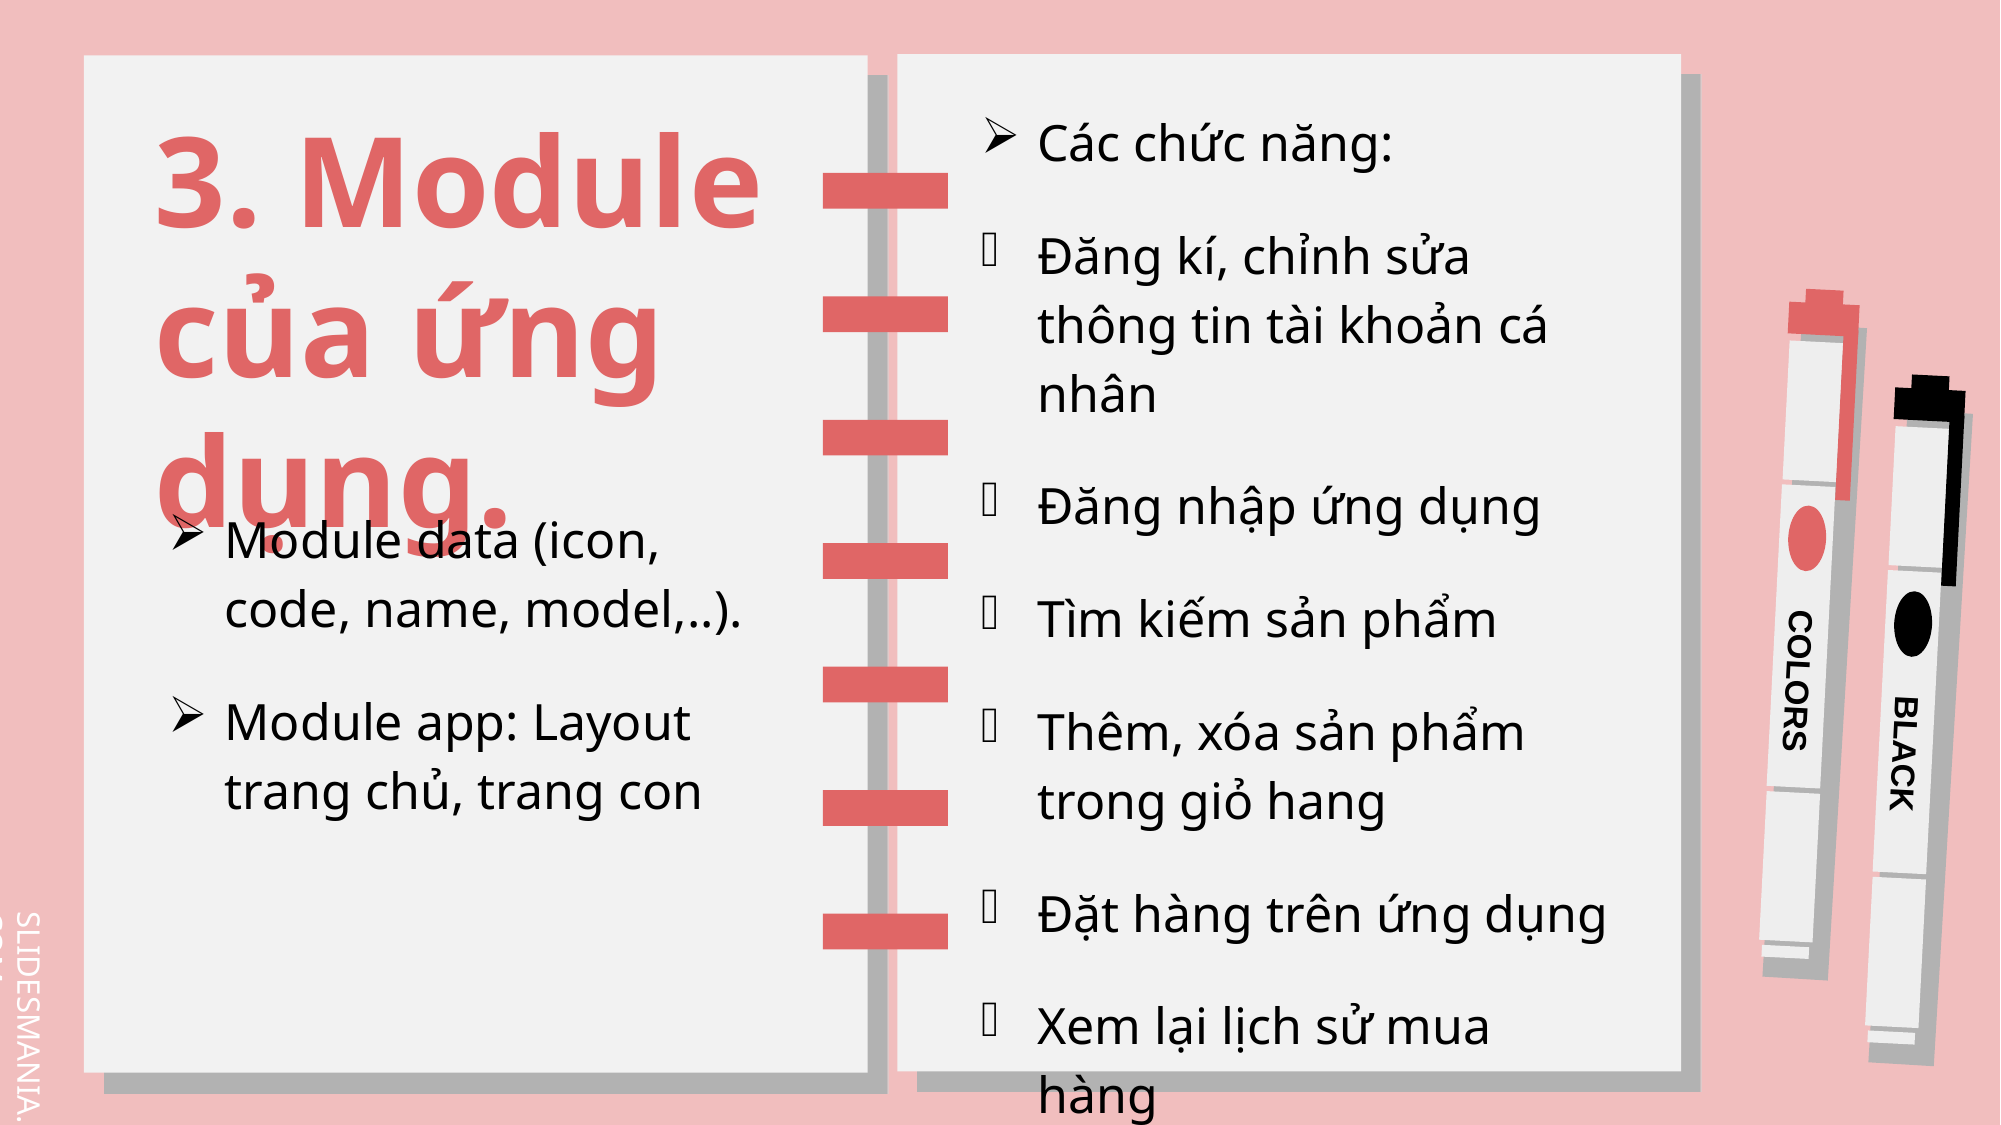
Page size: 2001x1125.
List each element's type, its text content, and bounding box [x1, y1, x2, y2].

title 3. Module của ứng dụng. [134, 82, 792, 432]
list Module data (icon, code, name, model,..). Module app: Layout trang chủ, trang con [148, 479, 806, 986]
list Các chức năng: Đăng kí, chỉnh sửa thông tin tài khoản cá nhân Đăng nhập ứng dụng Tìm kiếm sản phẩm Thêm, xóa sản phẩm trong giỏ hang Đặt hàng trên ứng dụng Xem lại lịch sử mua hàng [961, 82, 1641, 1068]
